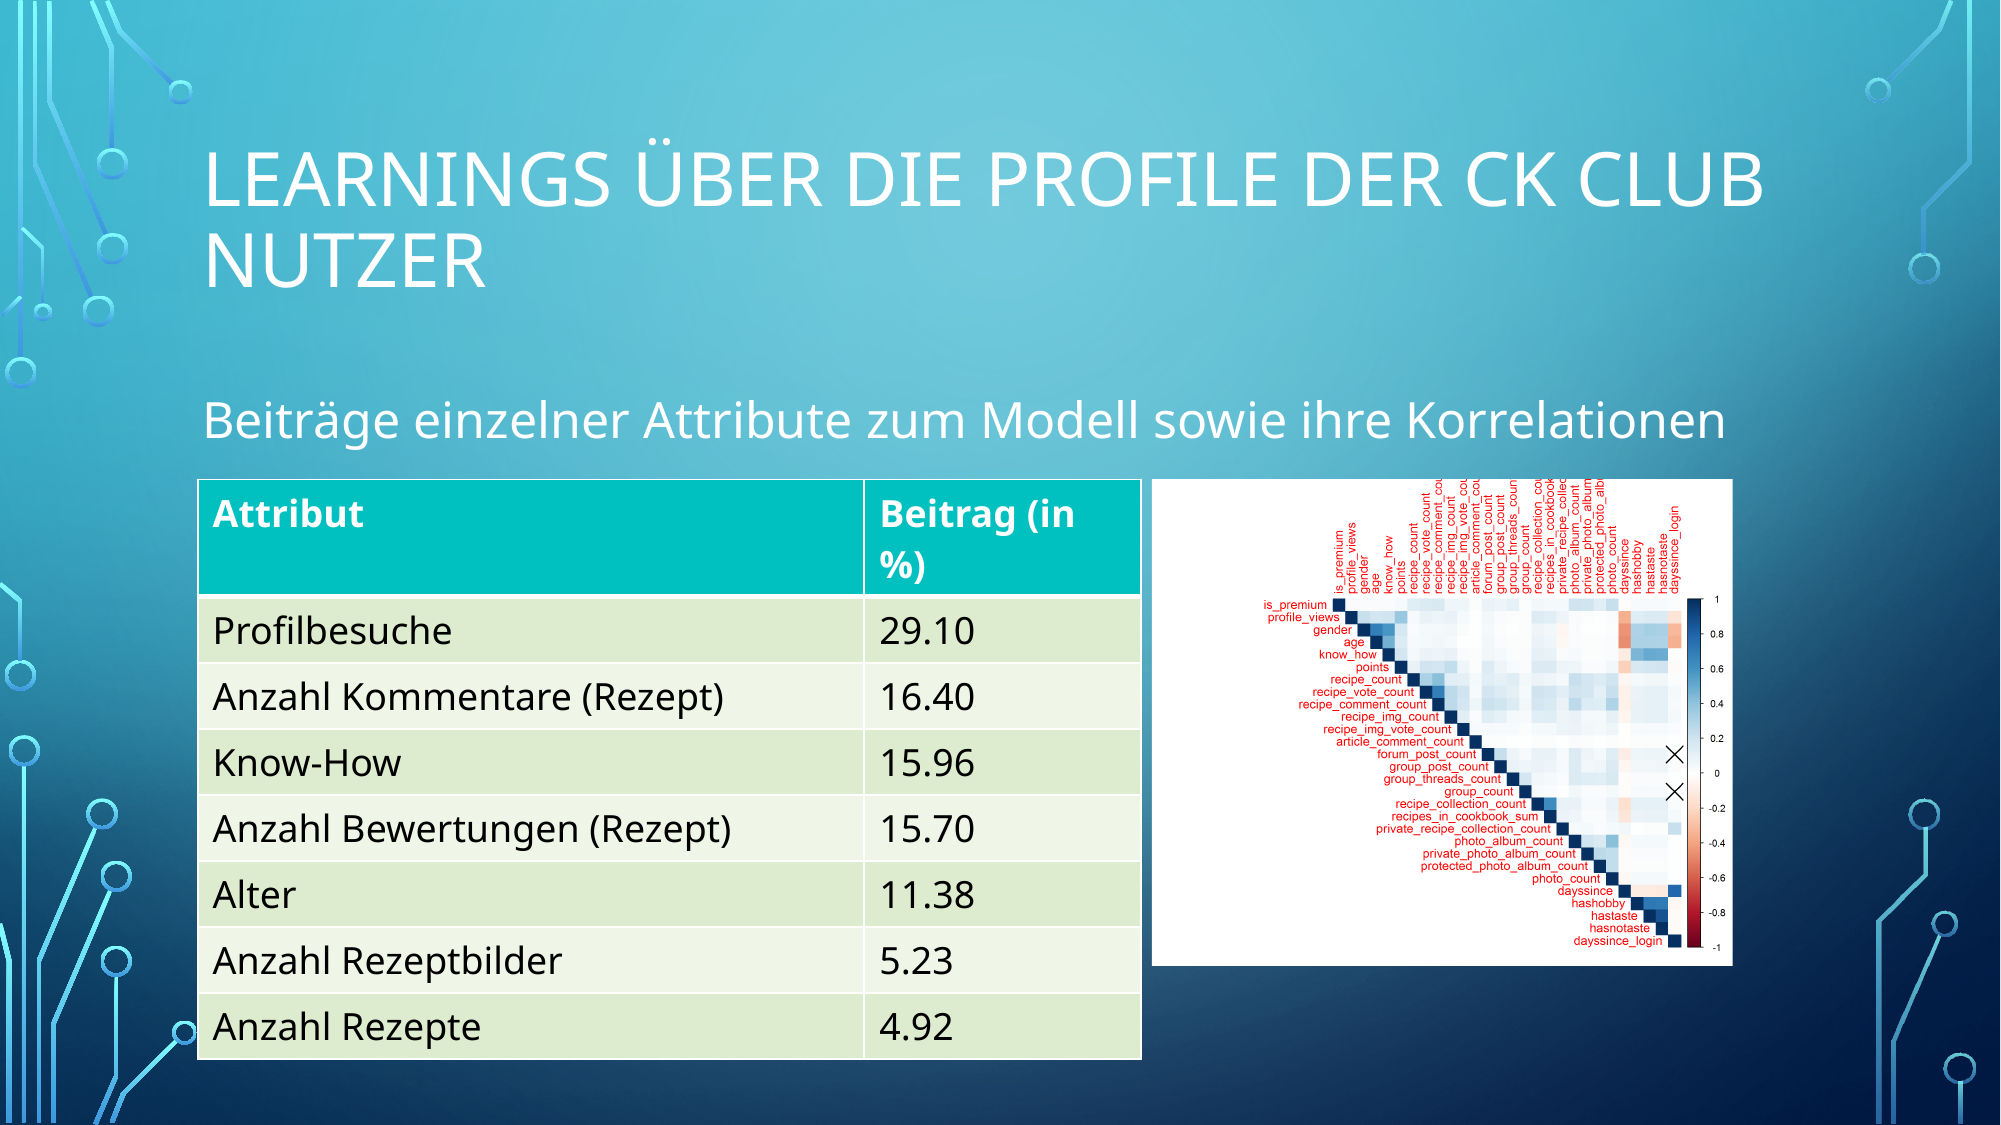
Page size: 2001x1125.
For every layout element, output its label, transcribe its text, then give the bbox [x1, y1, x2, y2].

table_cell Profilbesuche [199, 599, 863, 662]
table_cell 15.96 [865, 730, 1140, 794]
table_cell Know-How [199, 730, 863, 794]
table_cell 15.70 [865, 796, 1140, 860]
table_cell 4.92 [865, 994, 1140, 1058]
table_cell Alter [199, 862, 863, 926]
title Learnings über die Profile der CK Club Nutzer [187, 101, 1813, 344]
table_cell Anzahl Kommentare (Rezept) [199, 664, 863, 728]
list Beiträge einzelner Attribute zum Modell sowie ihre Korrelationen [187, 369, 1813, 950]
table_cell 5.23 [865, 928, 1140, 992]
table_cell 11.38 [865, 862, 1140, 926]
table_cell Anzahl Rezepte [199, 994, 863, 1058]
table_header Attribut [199, 480, 863, 594]
table_cell Anzahl Bewertungen (Rezept) [199, 796, 863, 860]
picture [1151, 479, 1733, 966]
table_cell 29.10 [865, 599, 1140, 662]
table_header Beitrag (in %) [865, 480, 1140, 594]
table_cell 16.40 [865, 664, 1140, 728]
table_cell Anzahl Rezeptbilder [199, 928, 863, 992]
